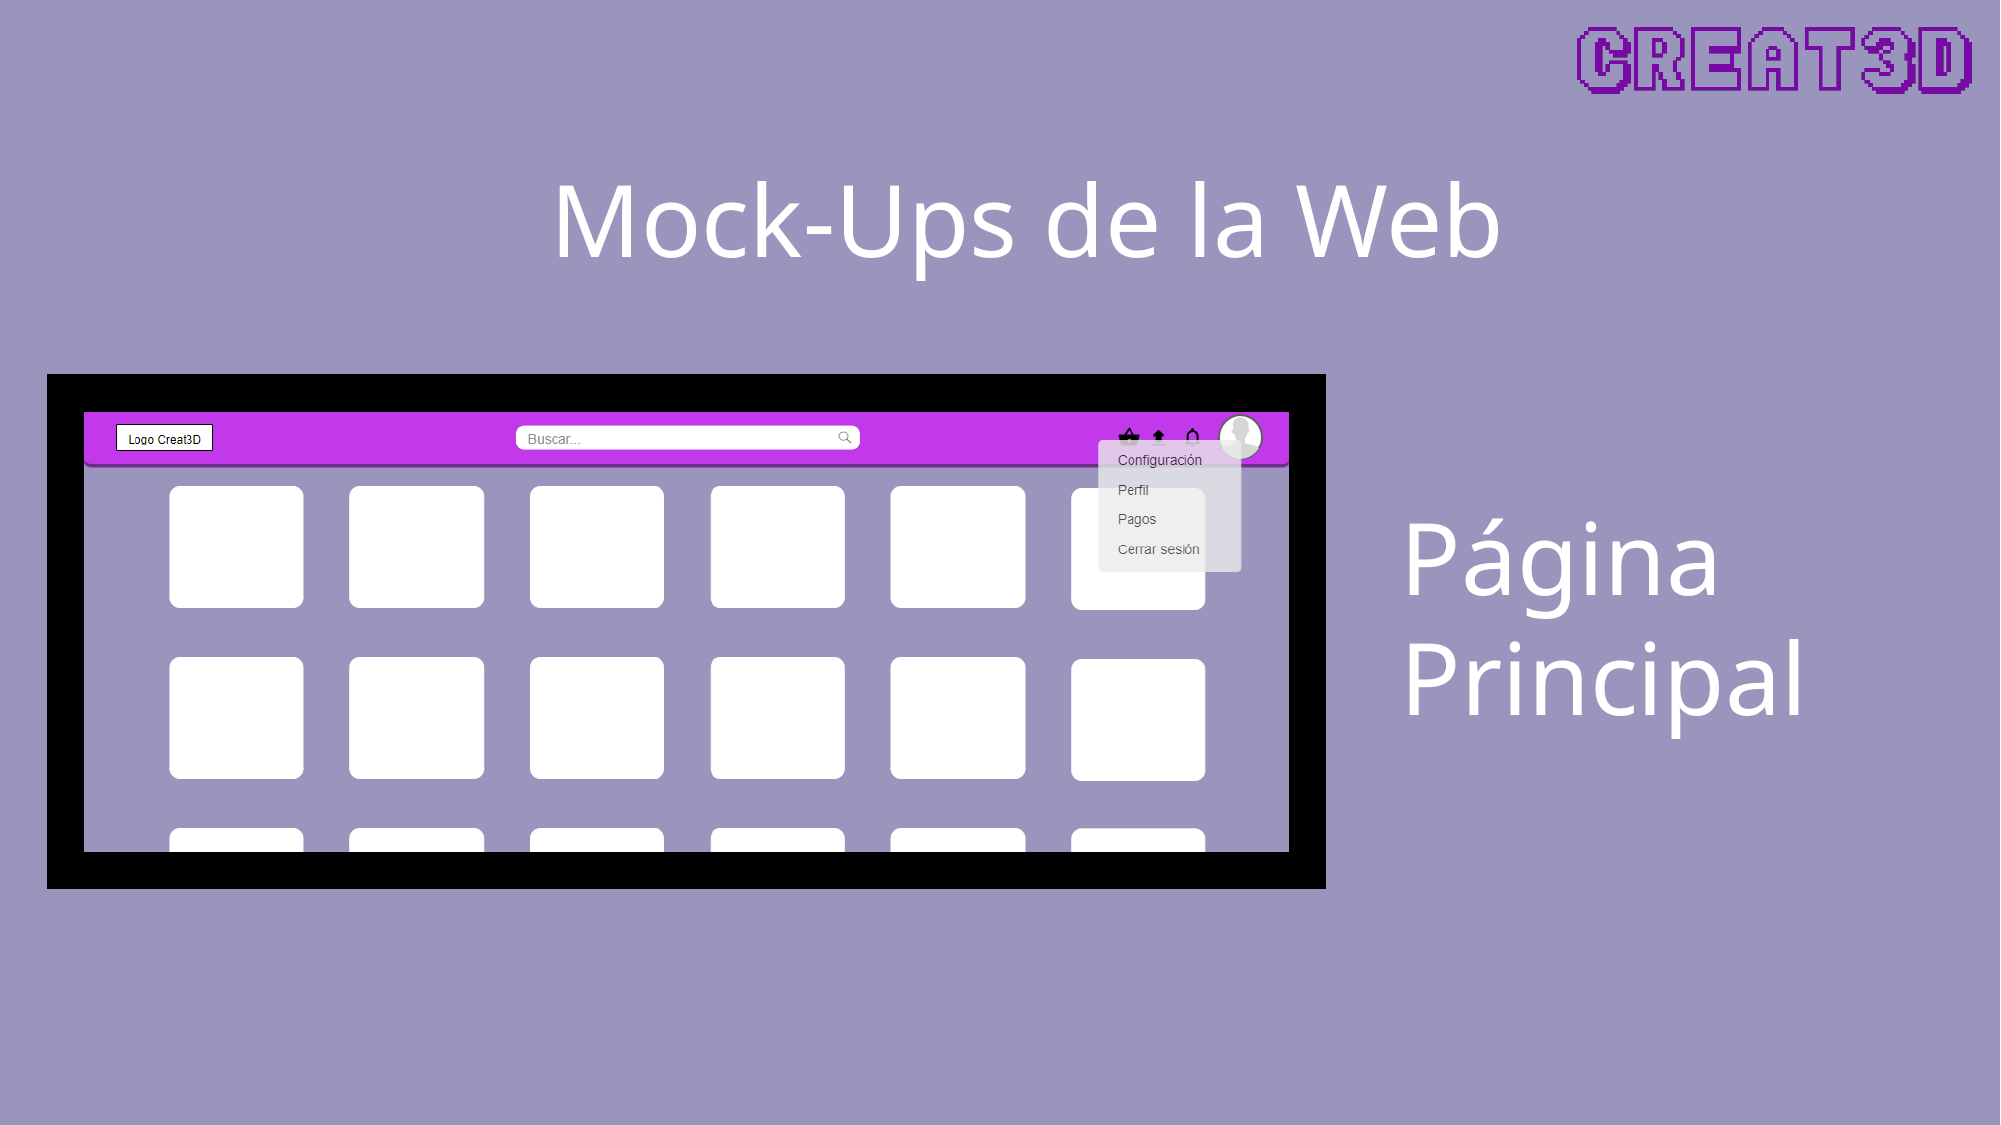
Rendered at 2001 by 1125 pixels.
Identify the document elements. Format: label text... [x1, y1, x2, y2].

picture [1577, 27, 1972, 94]
text_box Mock-Ups de la Web [535, 149, 1578, 285]
picture [83, 411, 1289, 852]
text_box Página Principal [1385, 488, 2000, 743]
